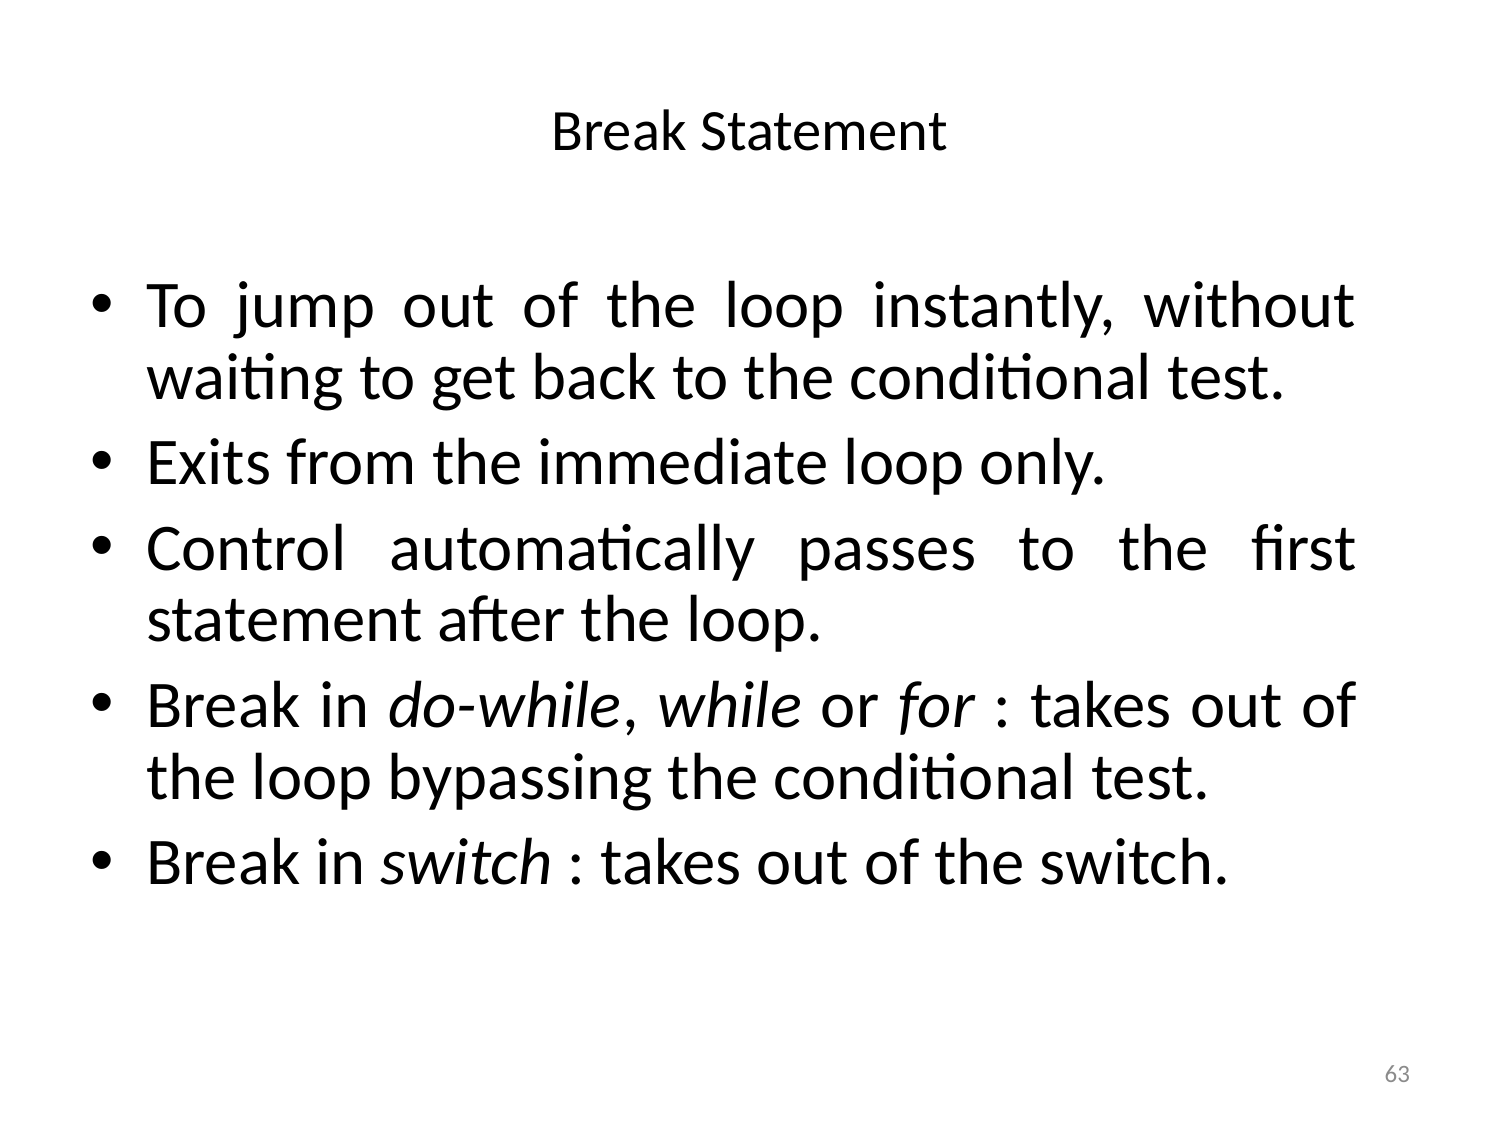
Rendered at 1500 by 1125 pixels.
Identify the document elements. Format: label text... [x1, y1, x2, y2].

list To jump out of the loop instantly, without waiting to get back to the conditional test. Exits from the immediate loop only. Control automatically passes to the first statement after the loop. Break in do-while, while or for : takes out of the loop bypassing the conditional test. Break in switch : takes out of the switch. [75, 262, 1373, 1006]
slide_number 63 [1074, 1042, 1425, 1103]
title Break Statement [75, 83, 1425, 171]
